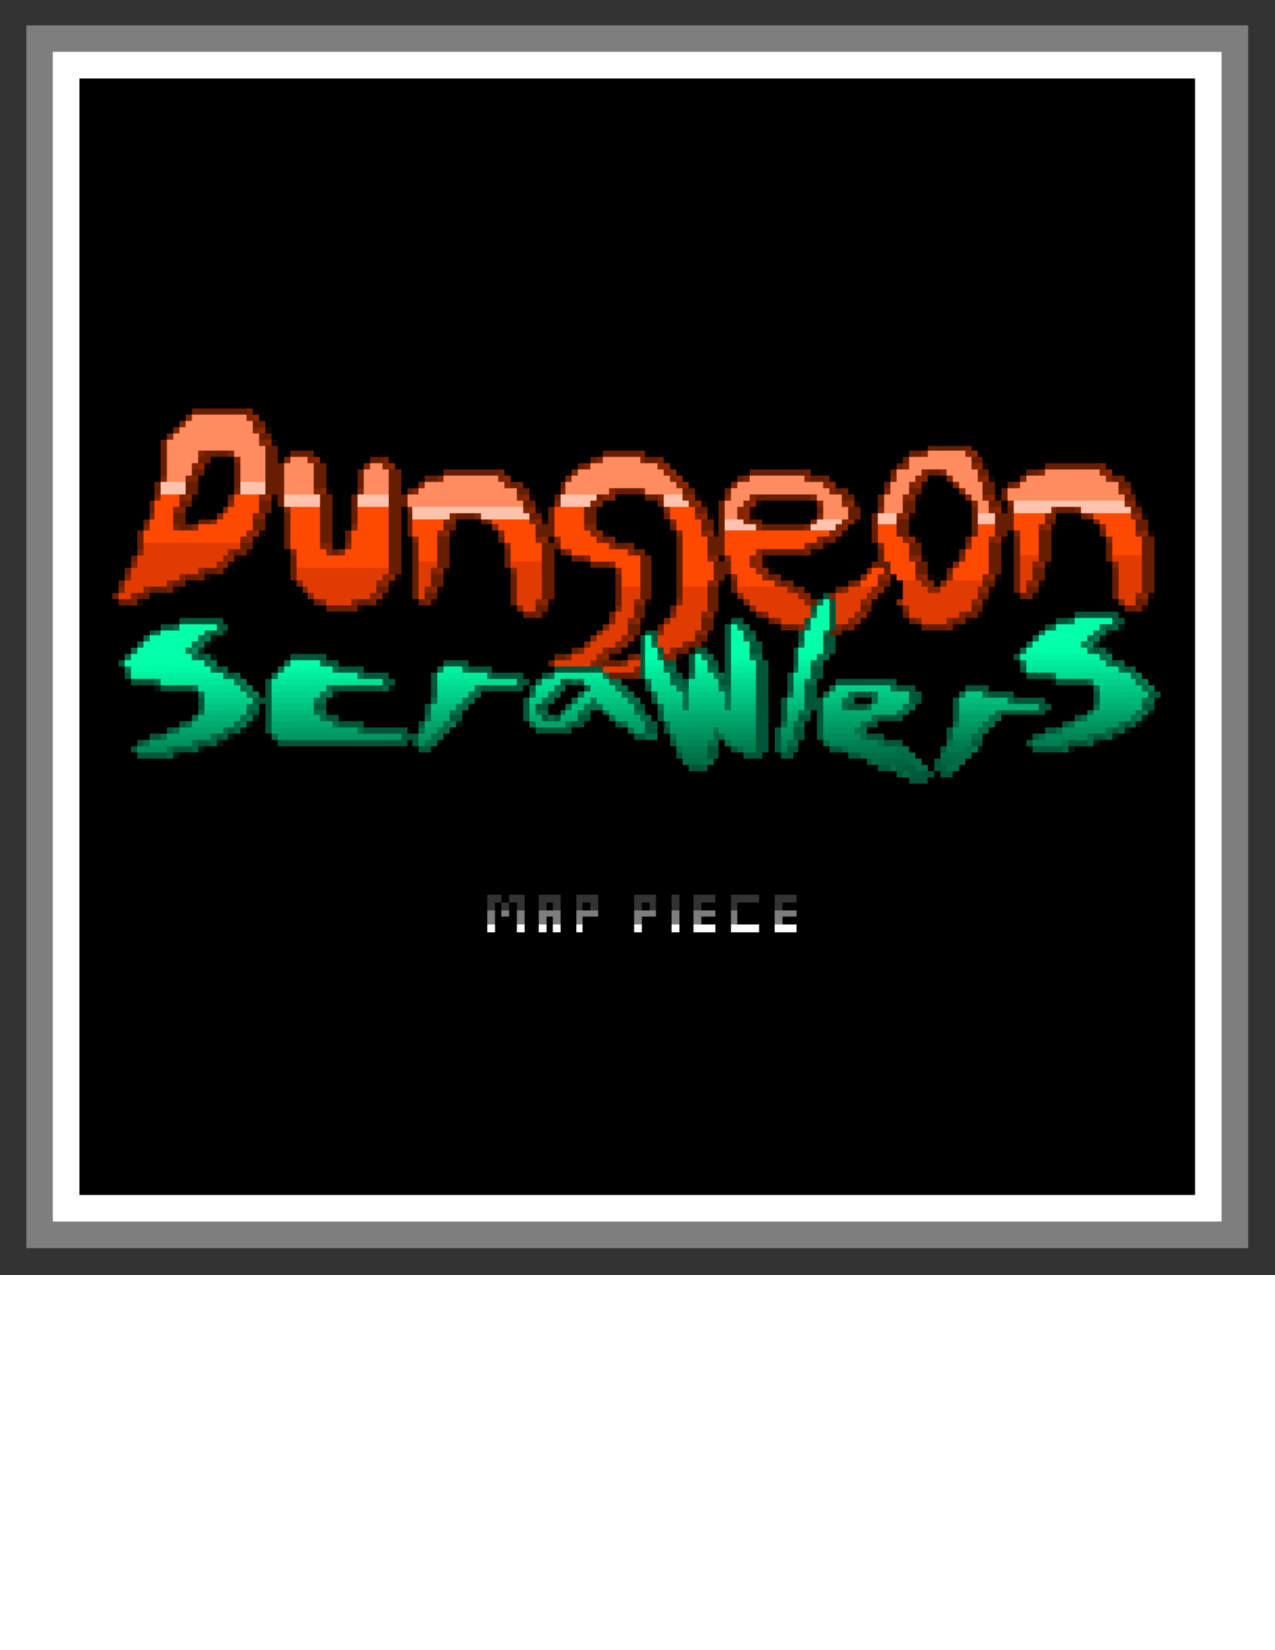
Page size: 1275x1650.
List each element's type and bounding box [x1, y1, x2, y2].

picture [0, 0, 1275, 1275]
